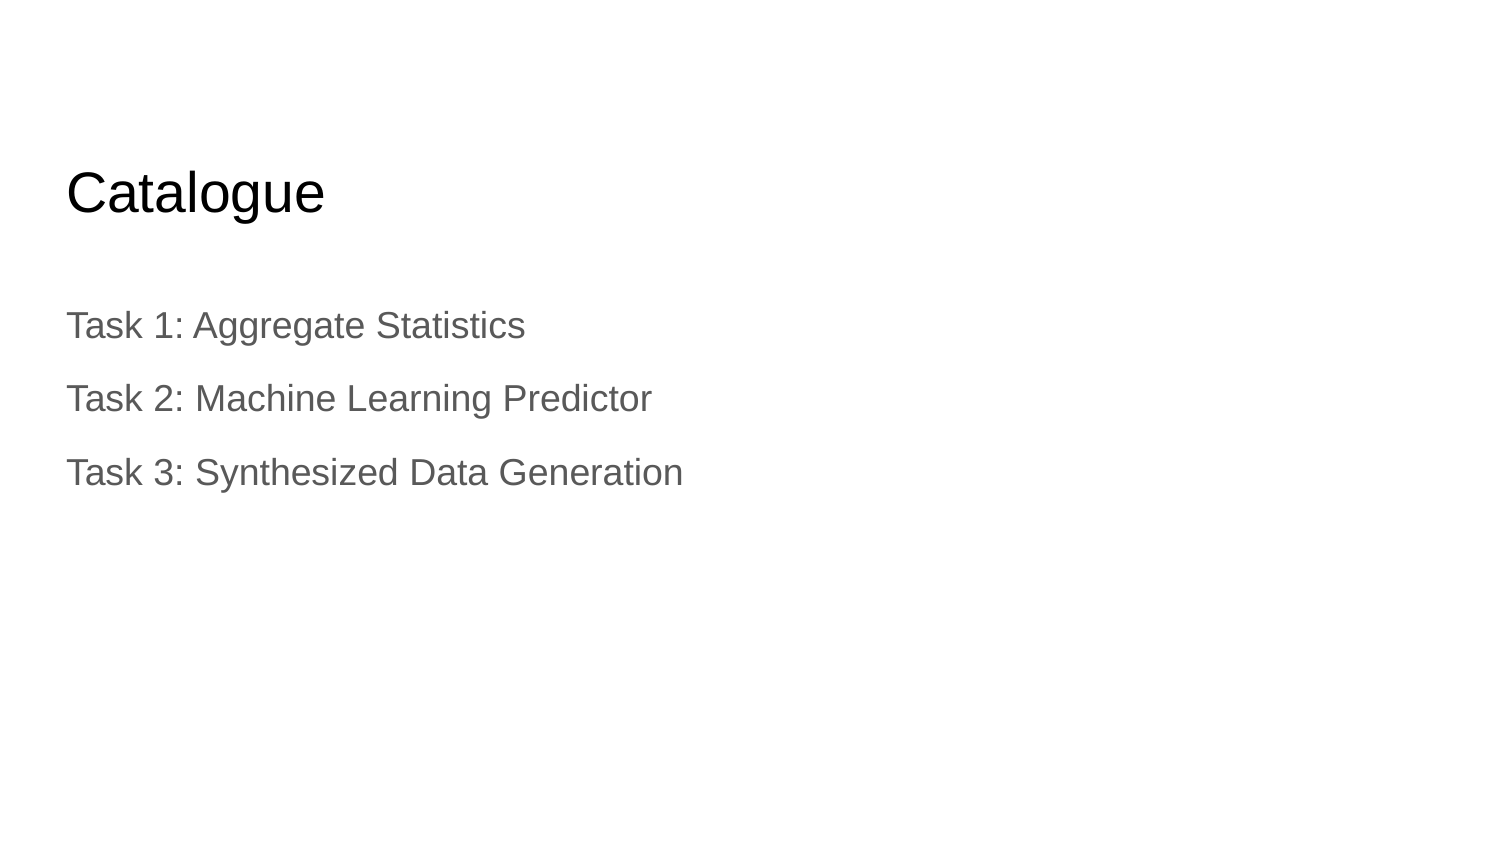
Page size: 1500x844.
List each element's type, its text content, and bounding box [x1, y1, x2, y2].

title Catalogue [51, 146, 1449, 241]
list Task 1: Aggregate Statistics Task 2: Machine Learning Predictor Task 3: Synthesized Data Generation [51, 283, 1449, 844]
